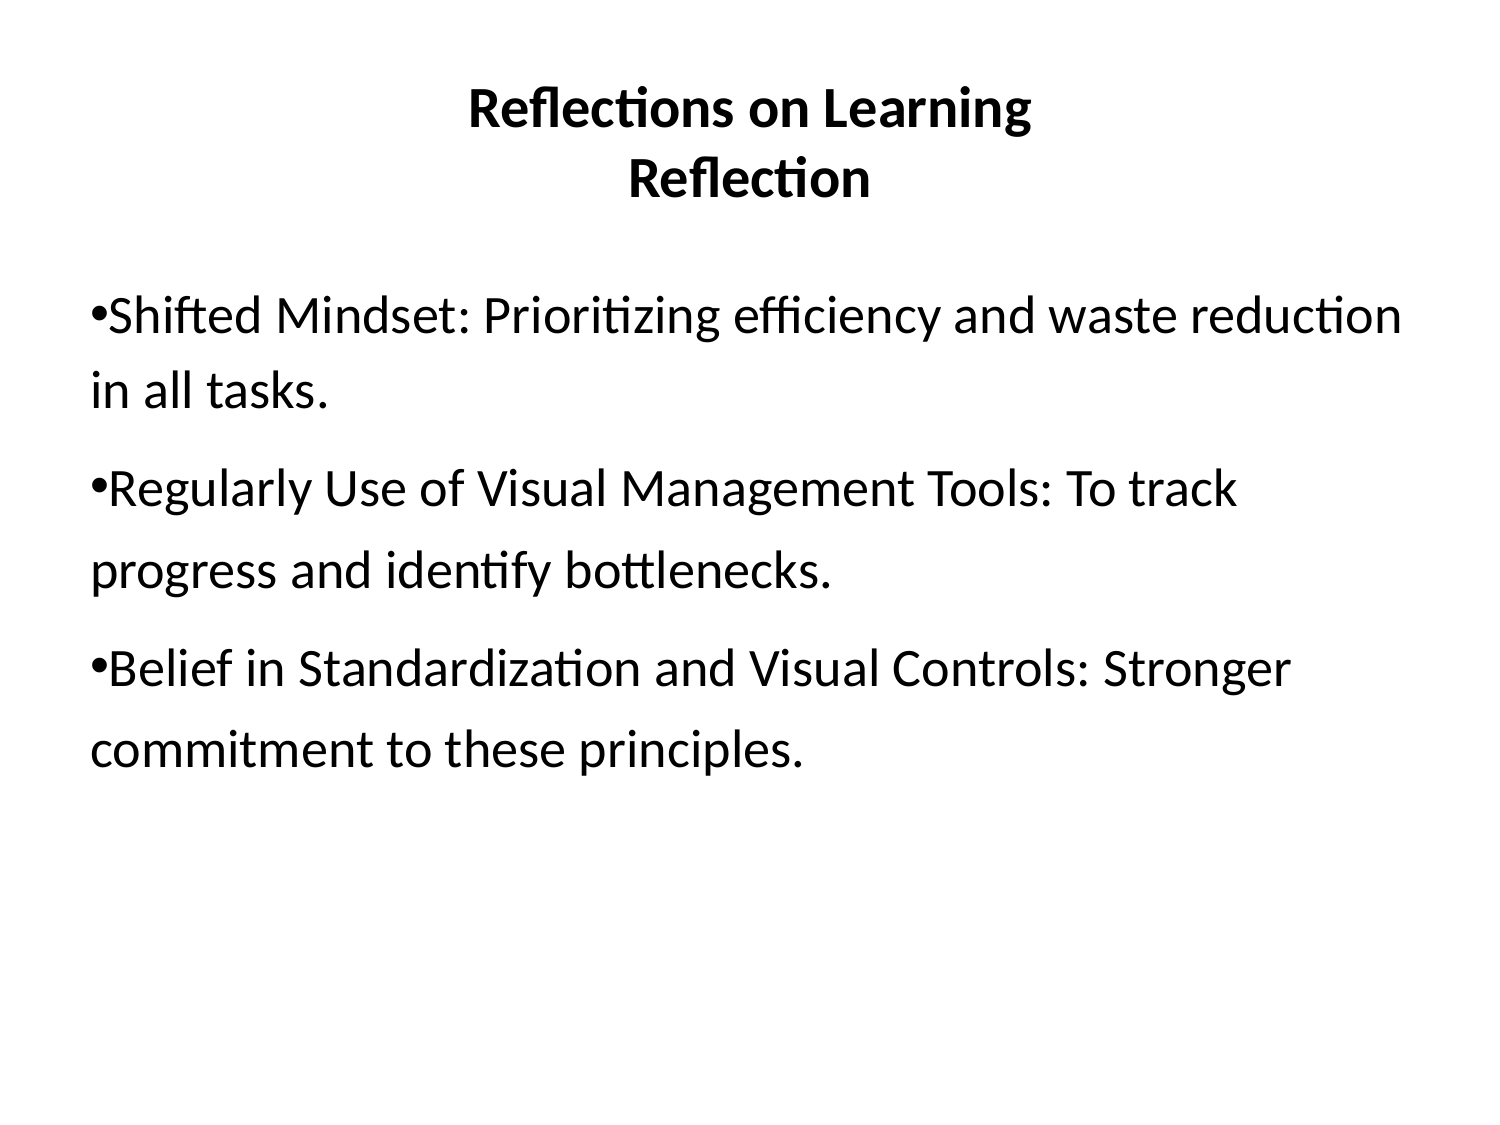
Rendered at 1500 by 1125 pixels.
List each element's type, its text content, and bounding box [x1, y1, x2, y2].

list Shifted Mindset: Prioritizing efficiency and waste reduction in all tasks. Regularly Use of Visual Management Tools: To track progress and identify bottlenecks. Belief in Standardization and Visual Controls: Stronger commitment to these principles. [75, 262, 1425, 1005]
title Reflections on Learning Reflection [75, 45, 1425, 233]
